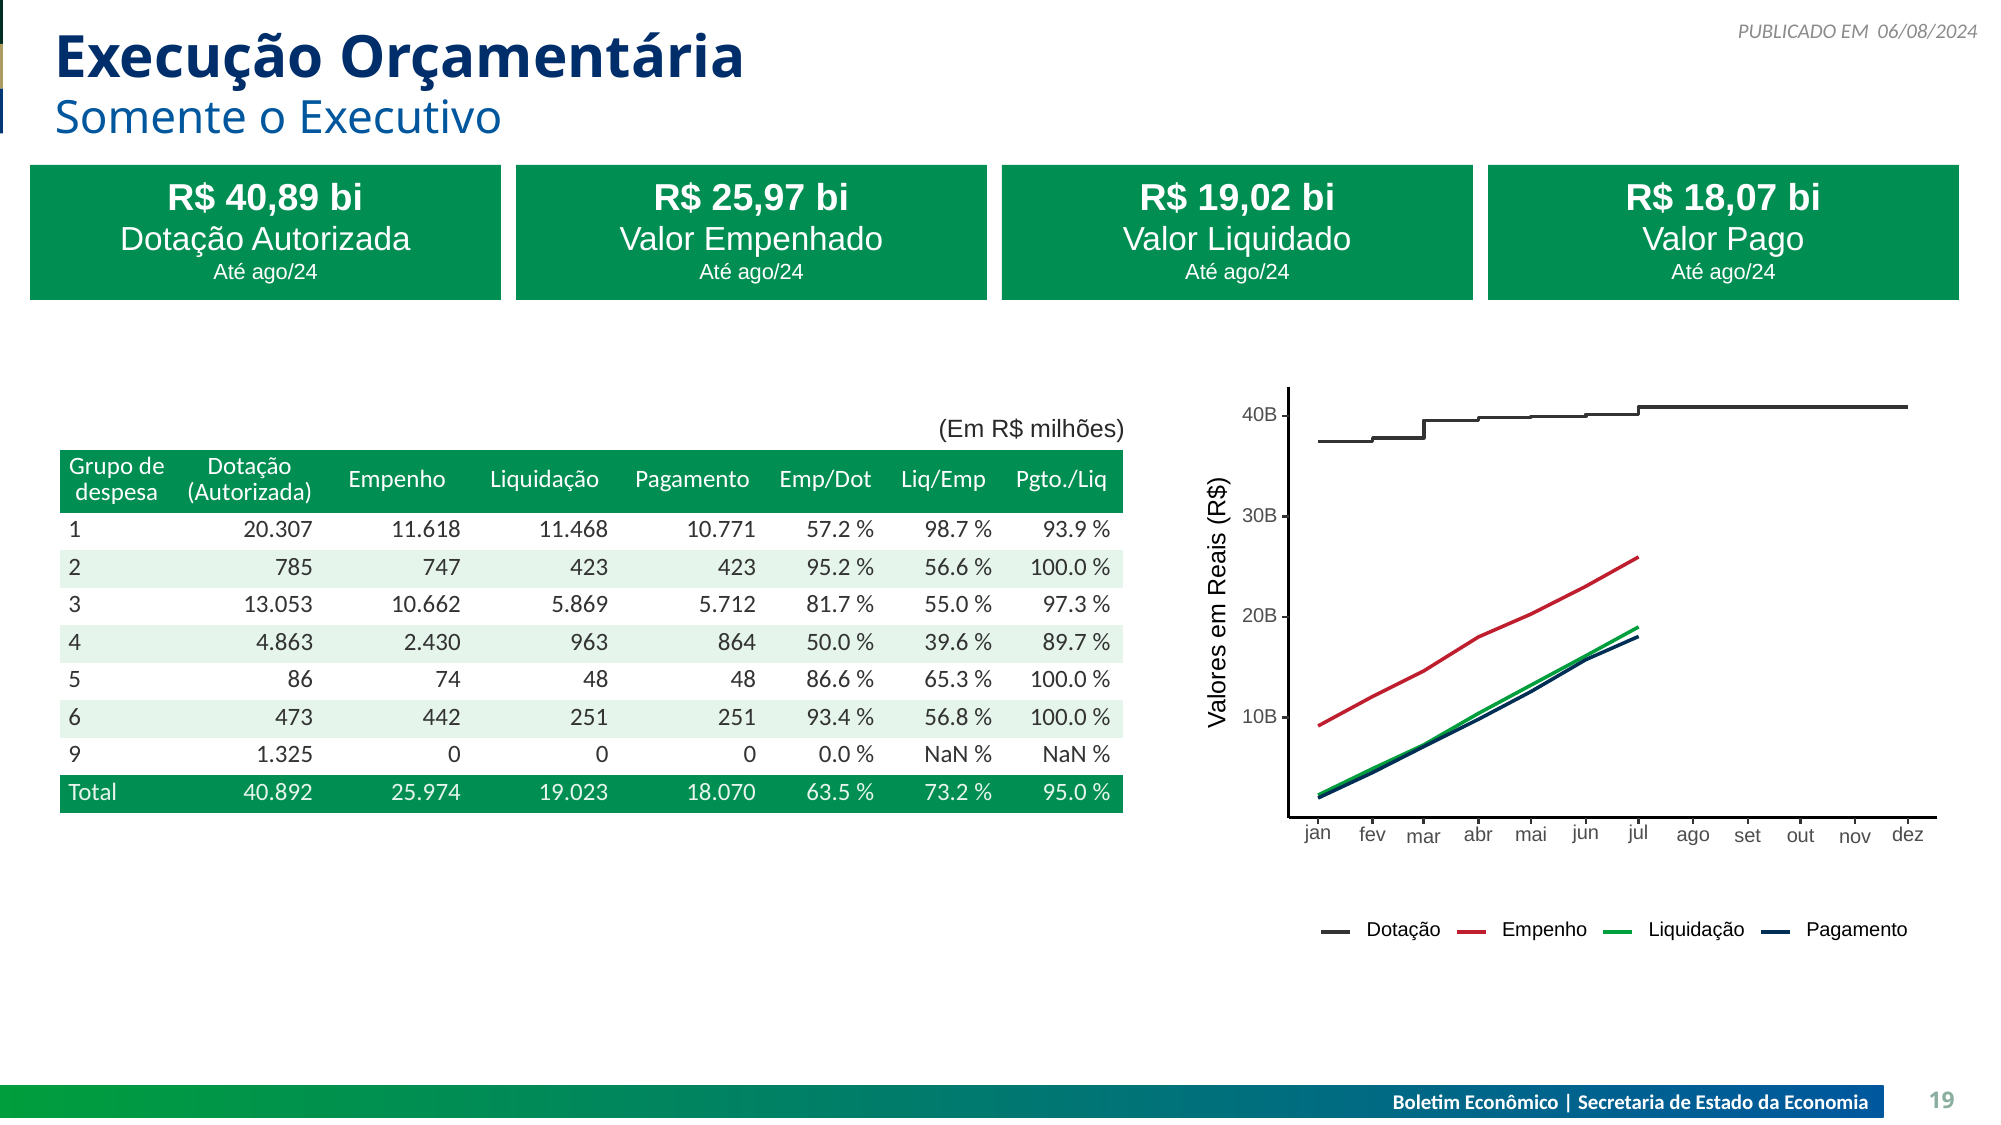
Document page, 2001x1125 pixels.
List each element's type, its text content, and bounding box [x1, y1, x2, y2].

table_header Empenho [326, 450, 473, 513]
list R$ 19,02 bi Valor Liquidado Até ago/24 [1001, 164, 1473, 300]
table_cell 1 [60, 513, 178, 550]
table_cell 48 [621, 663, 769, 700]
table_cell 2 [60, 550, 178, 588]
table_cell 0 [326, 738, 473, 775]
table_cell 98.7 % [887, 513, 1005, 550]
table_cell 442 [326, 700, 473, 738]
table_cell 86 [178, 663, 326, 700]
table_cell 3 [60, 588, 178, 625]
table_cell 10.662 [326, 588, 473, 625]
table_cell 100.0 % [1005, 550, 1123, 588]
table_cell 11.618 [326, 513, 473, 550]
table_cell 10.771 [621, 513, 769, 550]
table_cell 6 [60, 700, 178, 738]
table_cell 74 [326, 663, 473, 700]
table_cell 0 [473, 738, 621, 775]
table_cell 93.4 % [769, 700, 887, 738]
table_cell 86.6 % [769, 663, 887, 700]
slide_number 19 [1883, 1087, 2000, 1117]
table_cell 2.430 [326, 625, 473, 663]
list R$ 18,07 bi Valor Pago Até ago/24 [1488, 164, 1959, 300]
table_cell 4 [60, 625, 178, 663]
footer Boletim Econômico | Secretaria de Estado da Economia [1208, 1085, 1884, 1117]
table_cell 0 [621, 738, 769, 775]
table_cell 5.869 [473, 588, 621, 625]
table_cell 9 [60, 738, 178, 775]
table_cell 423 [473, 550, 621, 588]
table_cell 50.0 % [769, 625, 887, 663]
table_cell 97.3 % [1005, 588, 1123, 625]
table_header Pagamento [621, 450, 769, 513]
table_header Liquidação [473, 450, 621, 513]
table_cell 73.2 % [887, 775, 1005, 813]
table_cell NaN % [1005, 738, 1123, 775]
table_cell 100.0 % [1005, 663, 1123, 700]
table_cell 19.023 [473, 775, 621, 813]
table_cell 65.3 % [887, 663, 1005, 700]
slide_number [1862, 0, 2000, 60]
table_cell 5 [60, 663, 178, 700]
table_cell 473 [178, 700, 326, 738]
table_cell 20.307 [178, 513, 326, 550]
table_cell 864 [621, 625, 769, 663]
subtitle Somente o Executivo [40, 79, 1766, 145]
table_header Emp/Dot [769, 450, 887, 513]
table_header Grupo de despesa [60, 450, 178, 513]
table_cell 963 [473, 625, 621, 663]
table_cell 63.5 % [769, 775, 887, 813]
table_cell 423 [621, 550, 769, 588]
table_cell 785 [178, 550, 326, 588]
table_cell 251 [473, 700, 621, 738]
table_cell 95.0 % [1005, 775, 1123, 813]
table_cell 11.468 [473, 513, 621, 550]
table_cell 13.053 [178, 588, 326, 625]
table_cell 25.974 [326, 775, 473, 813]
list R$ 40,89 bi Dotação Autorizada Até ago/24 [30, 164, 501, 300]
table_cell 5.712 [621, 588, 769, 625]
table_cell 56.8 % [887, 700, 1005, 738]
table_cell 56.6 % [887, 550, 1005, 588]
table_cell 747 [326, 550, 473, 588]
table_cell 55.0 % [887, 588, 1005, 625]
table_cell 95.2 % [769, 550, 887, 588]
table_cell 251 [621, 700, 769, 738]
table_cell 1.325 [178, 738, 326, 775]
table_header Liq/Emp [887, 450, 1005, 513]
table_cell 100.0 % [1005, 700, 1123, 738]
table_cell Total [60, 775, 178, 813]
table_header Dotação (Autorizada) [178, 450, 326, 513]
table_cell 4.863 [178, 625, 326, 663]
table_header Pgto./Liq [1005, 450, 1123, 513]
table_cell 0.0 % [769, 738, 887, 775]
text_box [1199, 374, 1950, 975]
table_cell 89.7 % [1005, 625, 1123, 663]
table_cell 39.6 % [887, 625, 1005, 663]
table_cell 93.9 % [1005, 513, 1123, 550]
table_cell 40.892 [178, 775, 326, 813]
table_cell 48 [473, 663, 621, 700]
list R$ 25,97 bi Valor Empenhado Até ago/24 [516, 164, 987, 300]
table_cell 81.7 % [769, 588, 887, 625]
title Execução Orçamentária [40, 18, 1766, 79]
table_cell 57.2 % [769, 513, 887, 550]
list (Em R$ milhões) [165, 404, 1140, 450]
table_cell 18.070 [621, 775, 769, 813]
table_cell NaN % [887, 738, 1005, 775]
